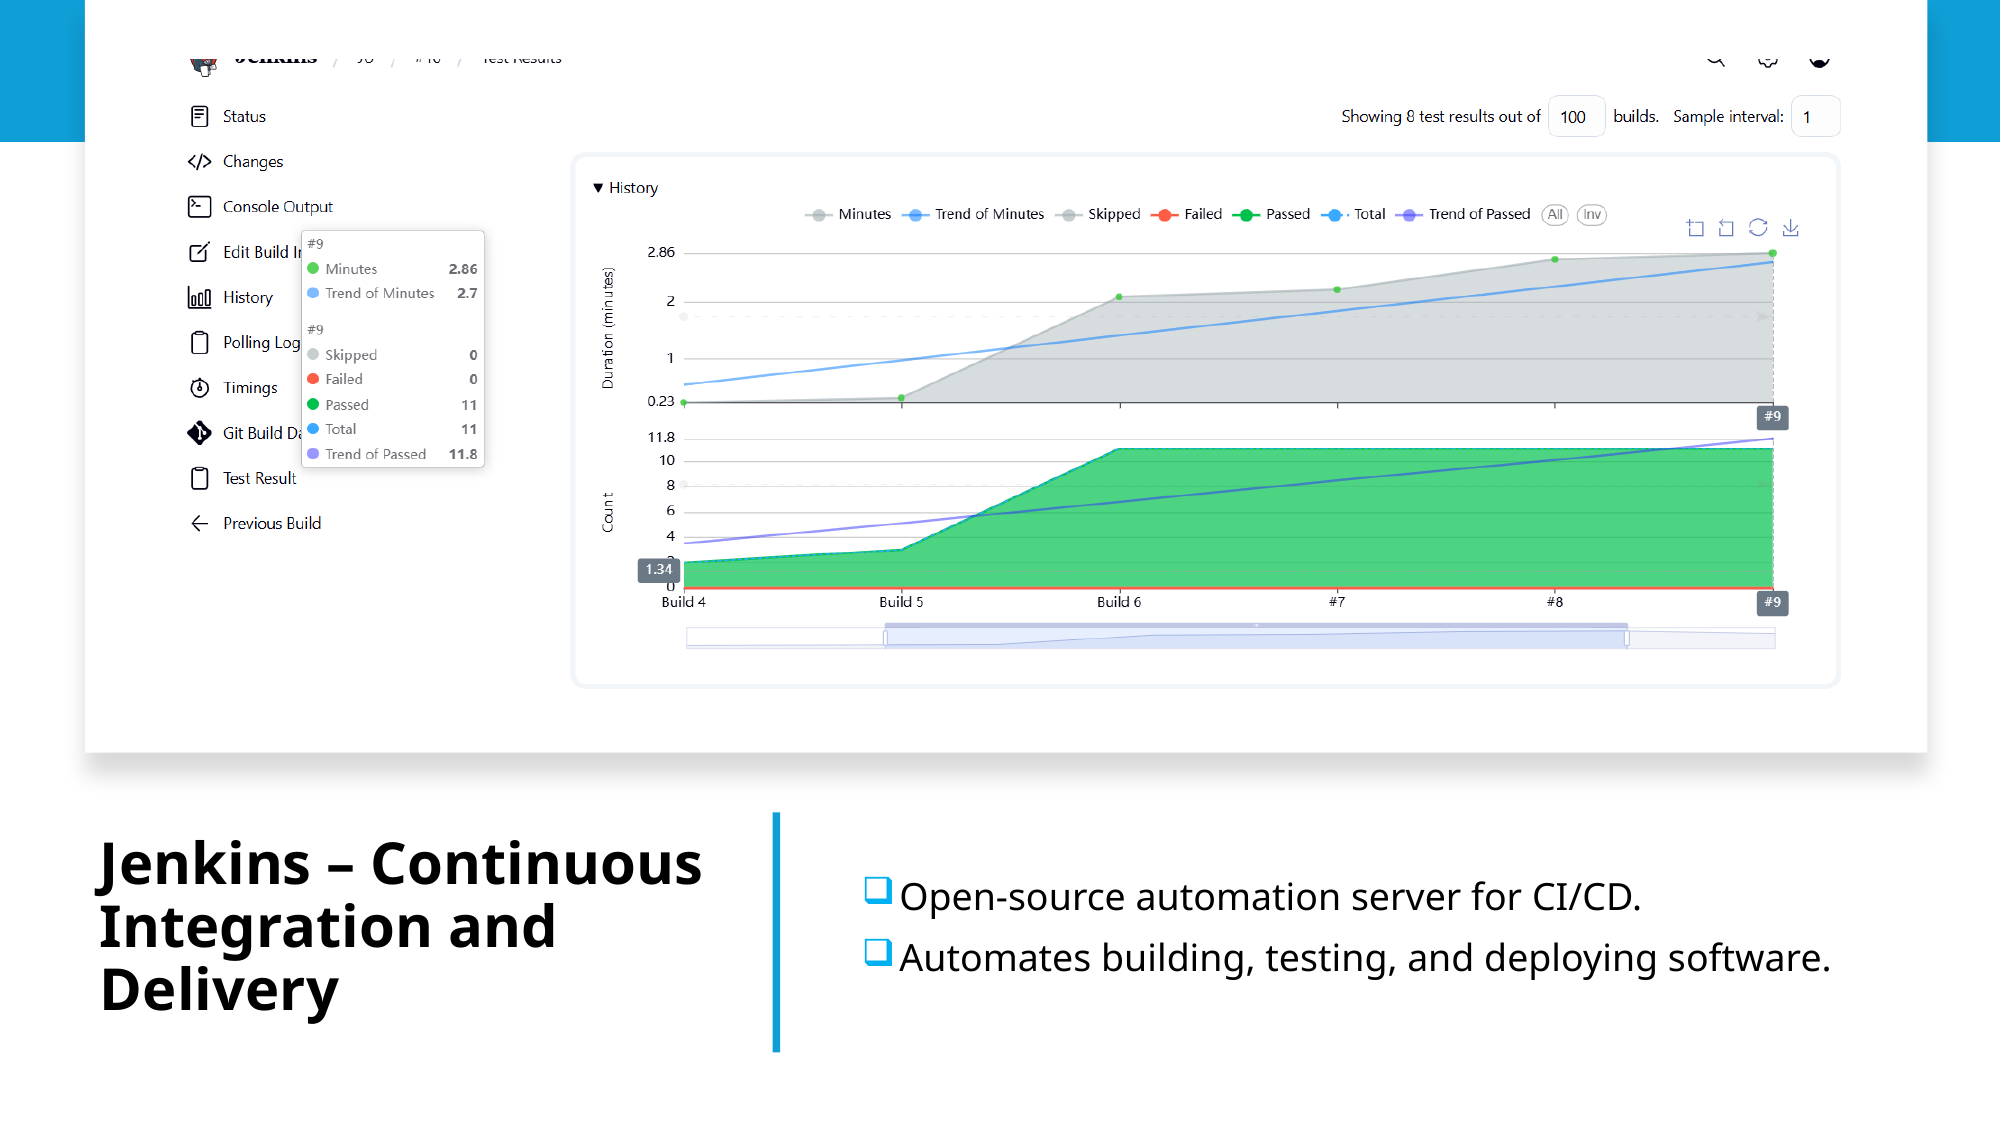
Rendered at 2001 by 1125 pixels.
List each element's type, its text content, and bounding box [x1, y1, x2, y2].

text_box [0, 144, 2000, 1125]
list Open-source automation server for CI/CD. Automates building, testing, and deploying software. [846, 801, 1928, 1057]
title Jenkins – Continuous Integration and Delivery [84, 801, 721, 1057]
text_box [0, 0, 83, 144]
picture [156, 59, 1859, 695]
text_box [771, 811, 782, 1054]
text_box [83, 0, 1929, 754]
text_box [1929, 0, 2000, 144]
